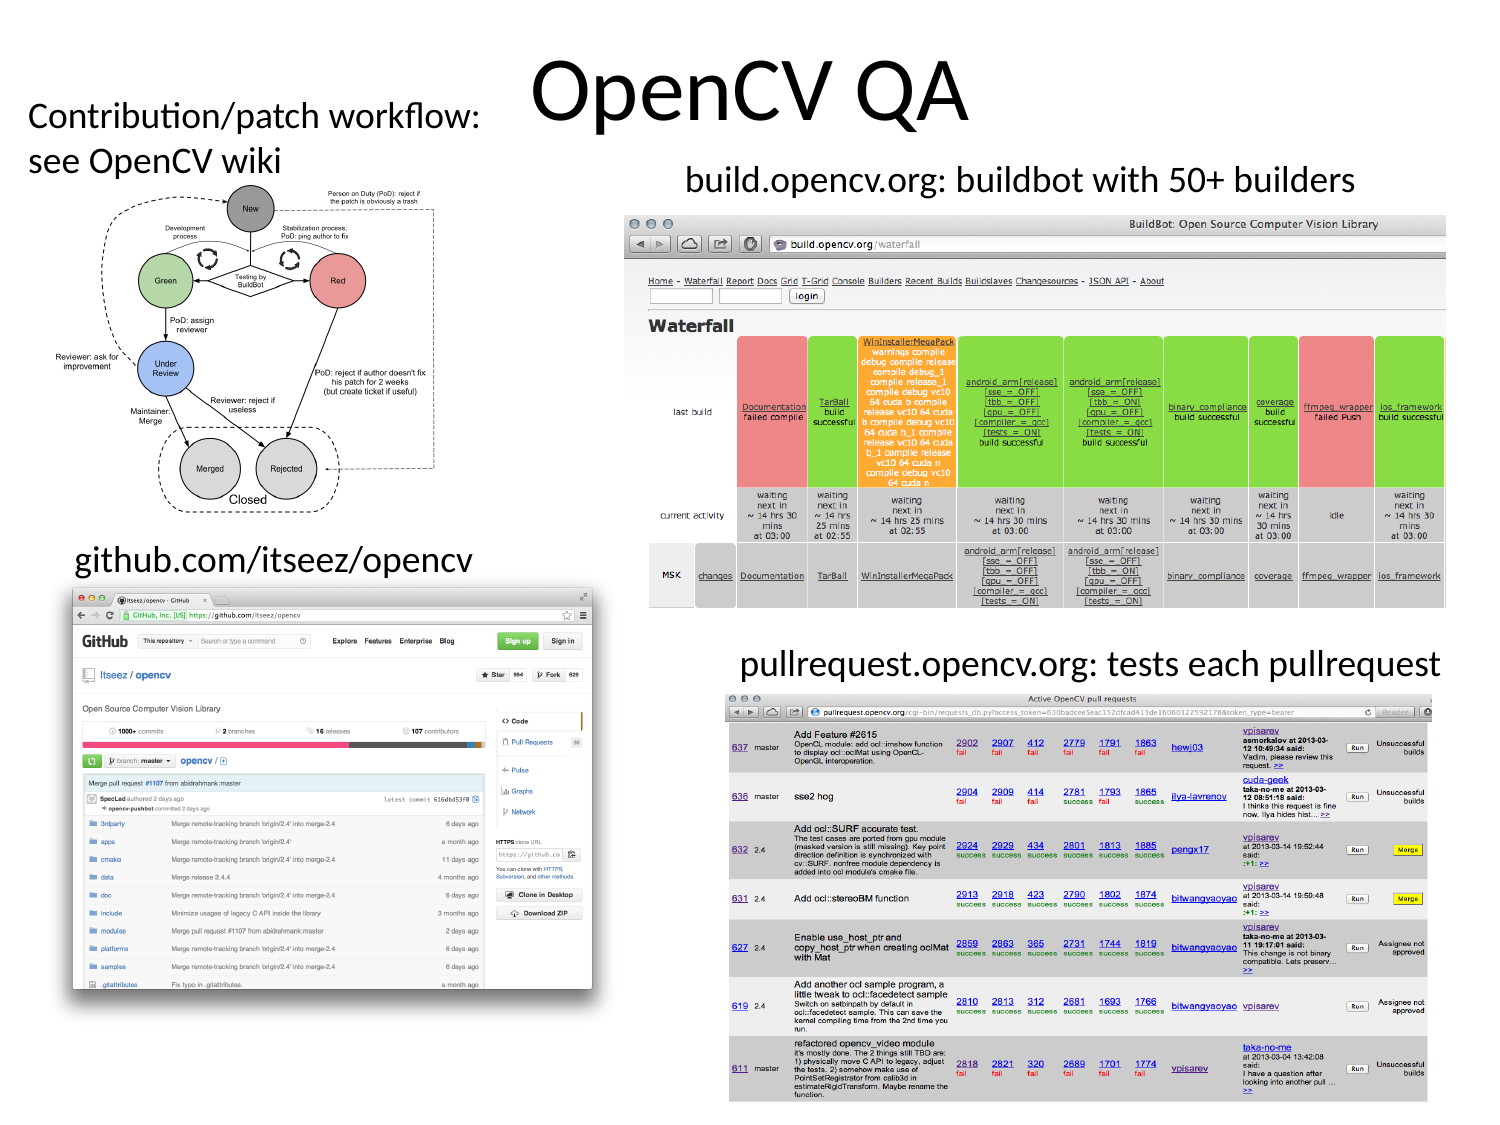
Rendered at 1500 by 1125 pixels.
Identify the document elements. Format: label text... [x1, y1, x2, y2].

title OpenCV QA [75, 14, 1425, 153]
text_box pullrequest.opencv.org: tests each pullrequest [724, 631, 1471, 693]
text_box build.opencv.org: buildbot with 50+ builders [669, 146, 1416, 208]
text_box Contribution/patch workflow: see OpenCV wiki [13, 83, 504, 190]
picture [43, 570, 621, 1029]
picture [725, 693, 1433, 1103]
picture [44, 182, 533, 550]
text_box github.com/itseez/opencv [59, 558, 495, 569]
picture [624, 215, 1446, 609]
